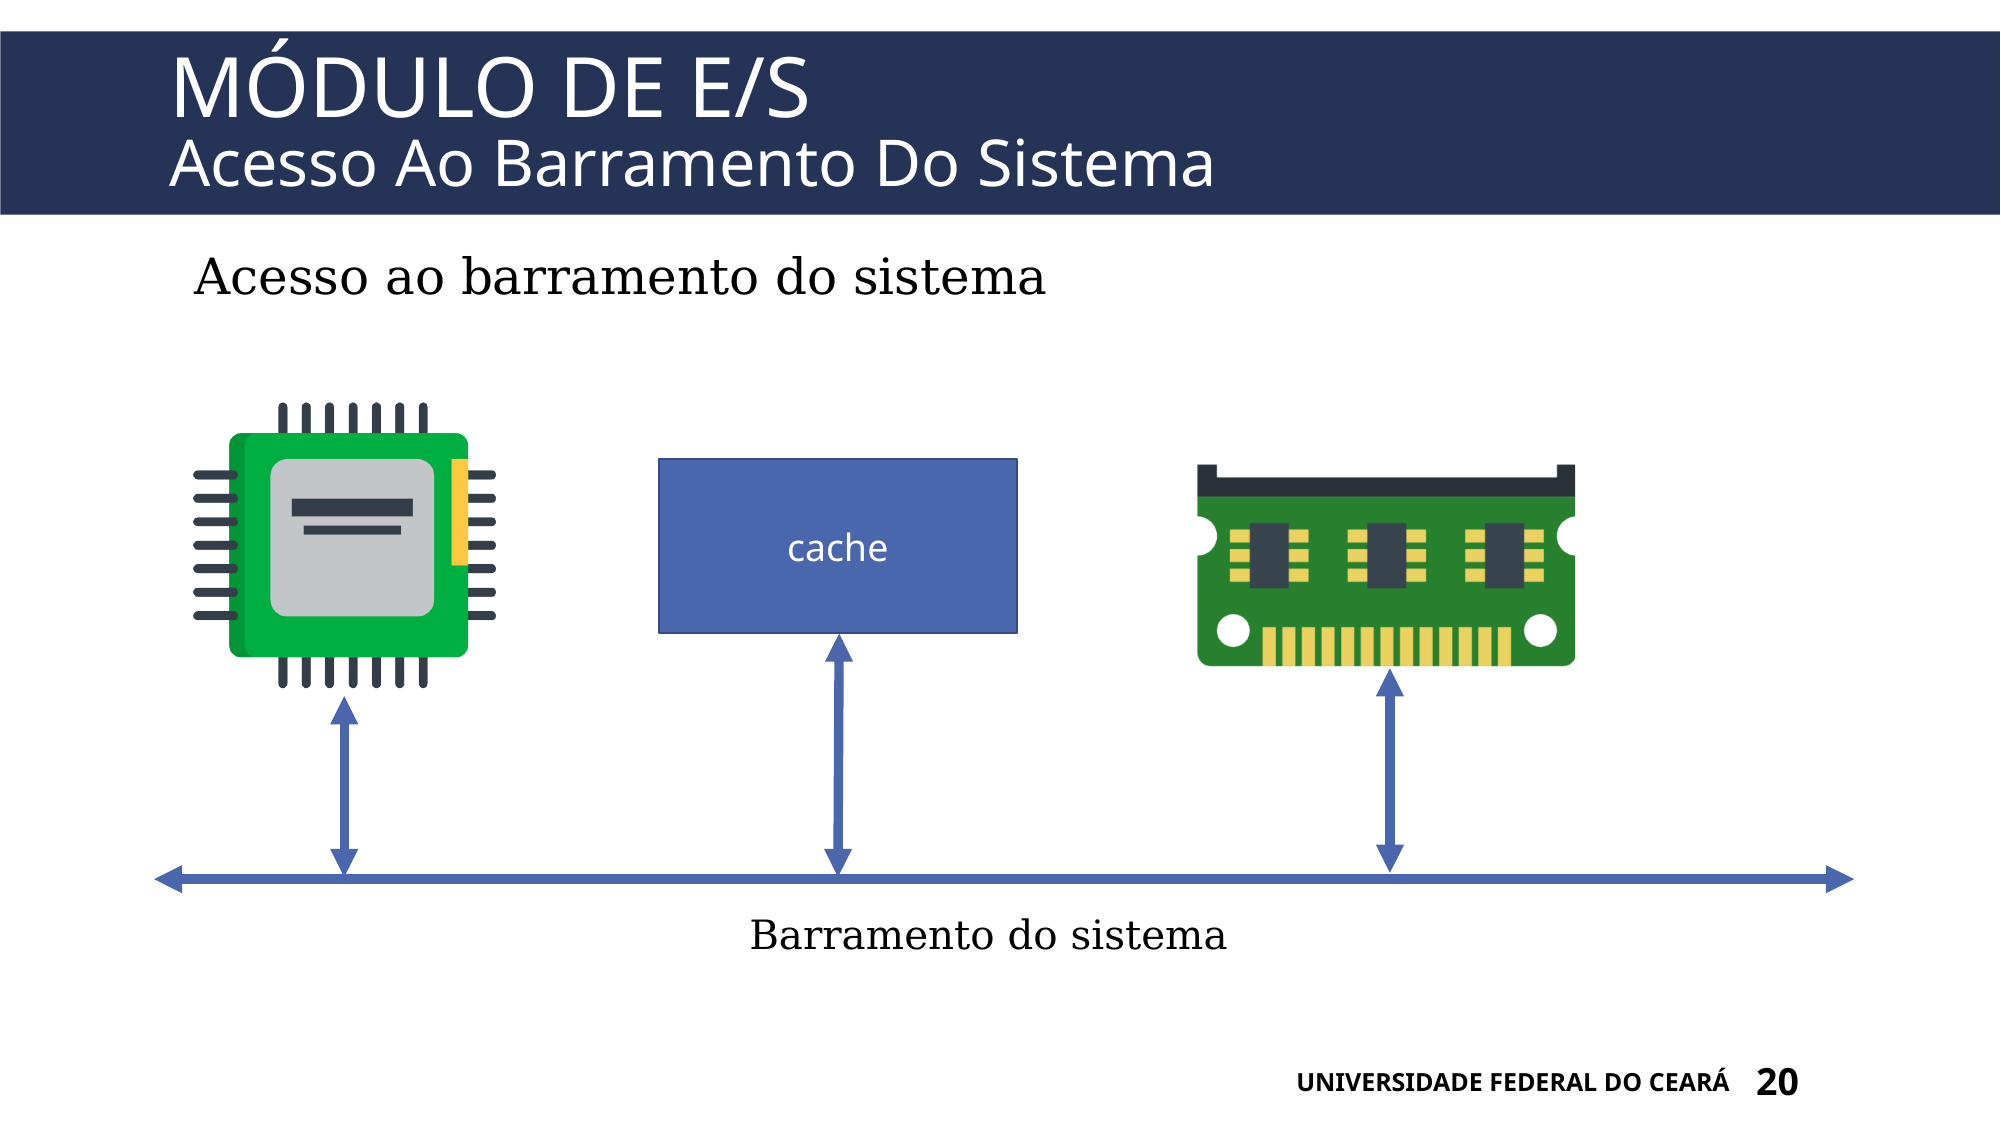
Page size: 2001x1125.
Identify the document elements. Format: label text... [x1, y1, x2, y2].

list Acesso ao barramento do sistema [149, 244, 1850, 332]
text_box Barramento do sistema [734, 907, 1274, 995]
picture [192, 393, 496, 697]
picture [1198, 377, 1576, 756]
slide_number 20 [1748, 1053, 1904, 1114]
text_box cache [658, 458, 1018, 634]
title Módulo de e/s Acesso Ao Barramento Do Sistema [154, 37, 1855, 212]
footer UNIVERSIDADE FEDERAL DO CEARÁ [918, 1053, 1746, 1114]
